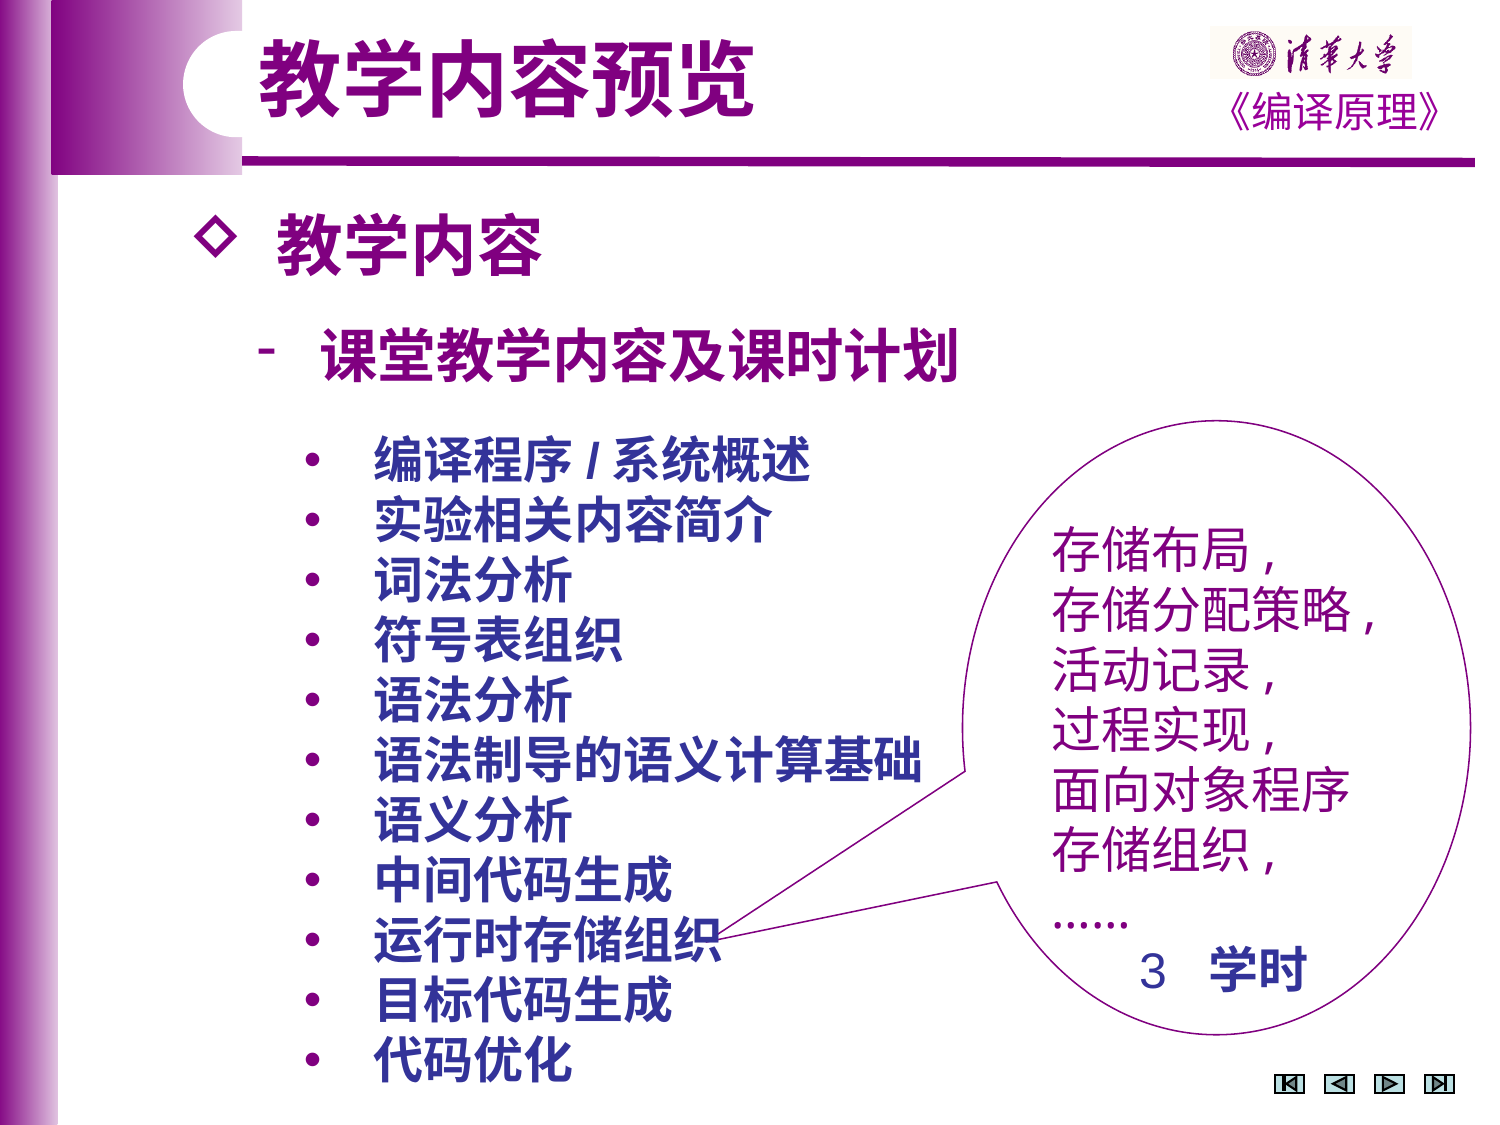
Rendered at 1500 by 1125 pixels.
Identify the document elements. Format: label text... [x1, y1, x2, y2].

text_box [1324, 1074, 1355, 1093]
text_box 存储布局, 存储分配策略, 活动记录, 过程实现, 面向对象程序 存储组织, …… 3 学时 [1093, 420, 1471, 1035]
text_box [1274, 1074, 1305, 1093]
text_box 教学内容 [171, 196, 1282, 292]
text_box [1424, 1074, 1455, 1093]
text_box [1374, 1074, 1405, 1093]
text_box 课堂教学内容及课时计划 [242, 311, 1258, 398]
text_box 编译程序/系统概述 实验相关内容简介 词法分析 符号表组织 语法分析 语法制导的语义计算基础 语义分析 中间代码生成 运行时存储组织 目标代码生成 代码优化 [289, 421, 1093, 1097]
text_box 教学内容预览 [243, 31, 774, 136]
picture [1210, 26, 1412, 79]
